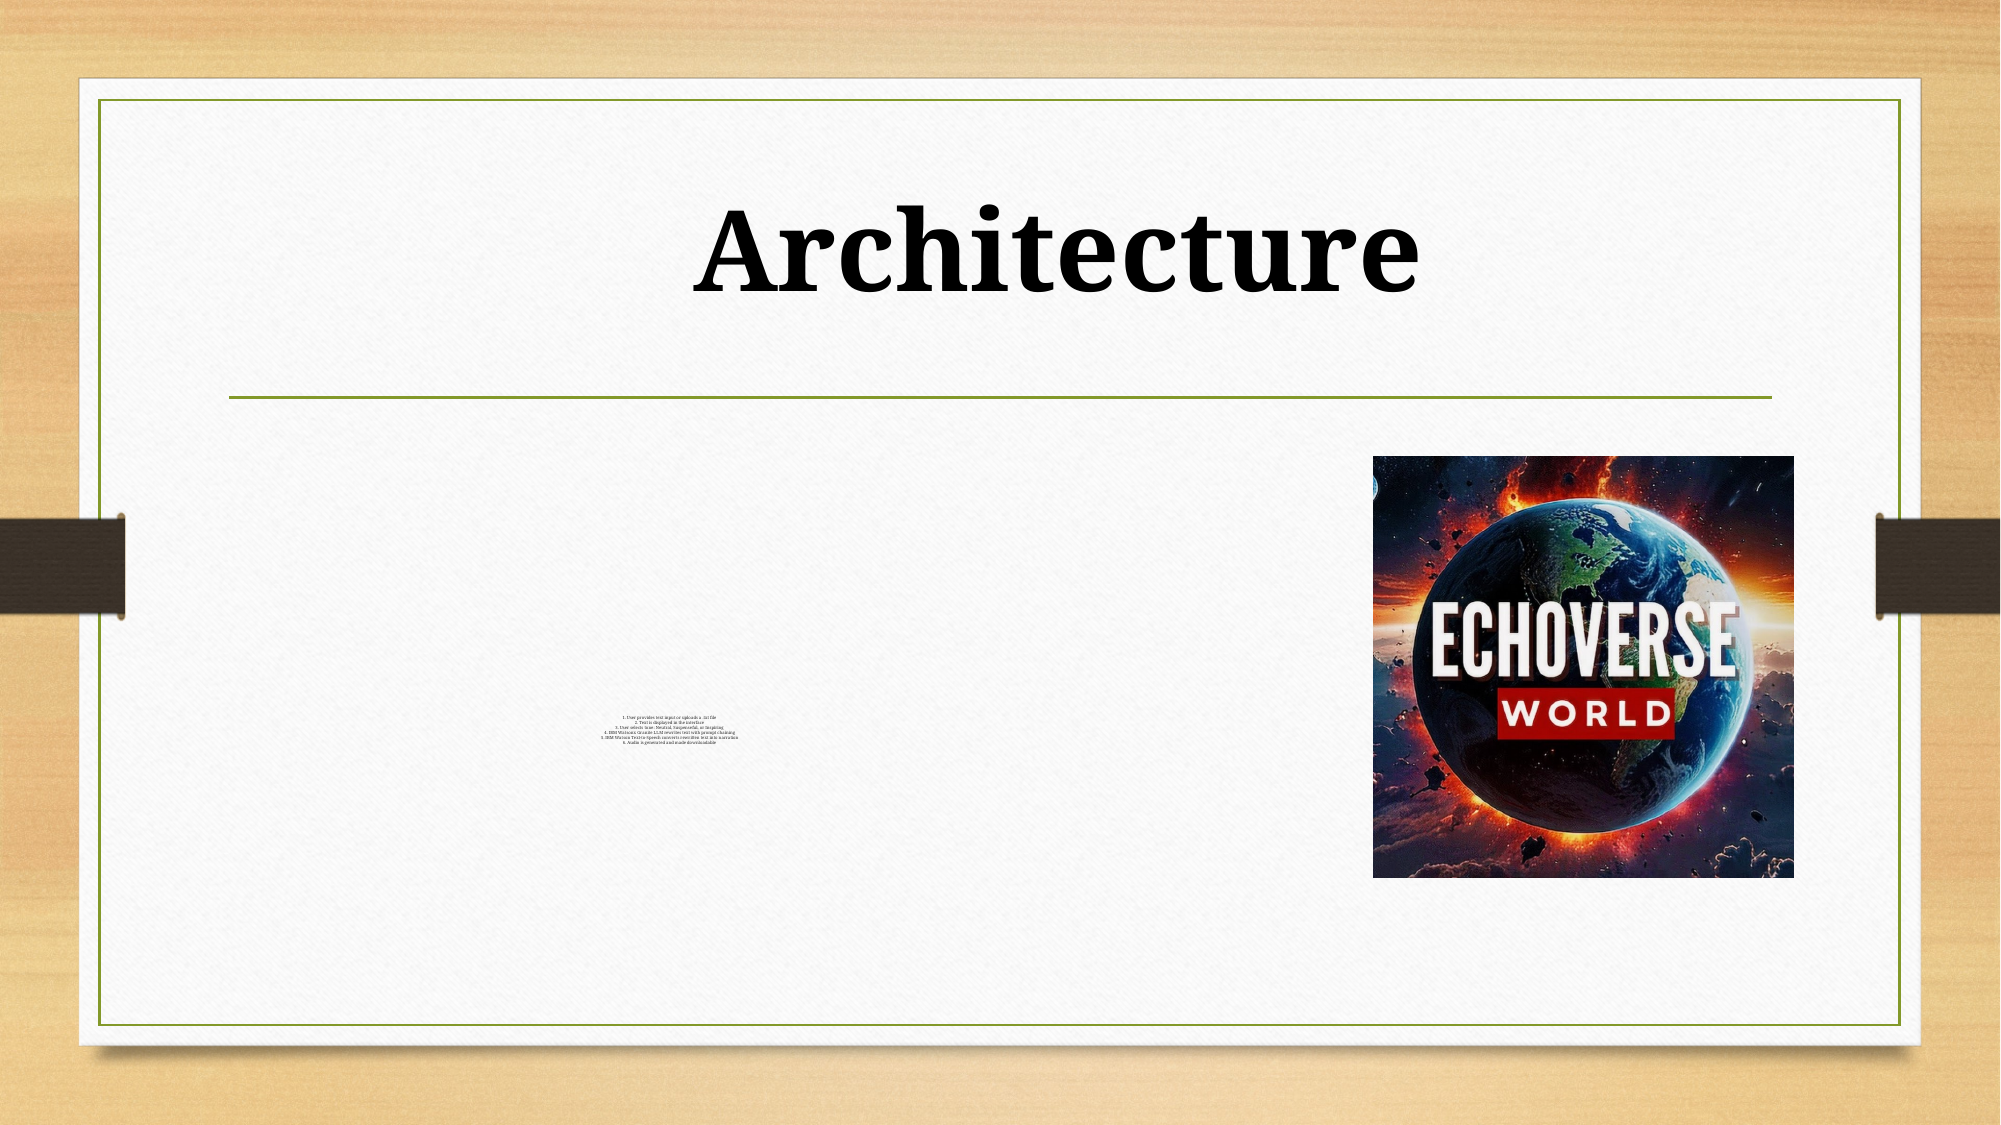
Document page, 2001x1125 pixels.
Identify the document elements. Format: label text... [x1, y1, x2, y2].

title 1. User provides text input or uploads a .txt file 2. Text is displayed in the interface 3. User selects tone: Neutral, Suspenseful, or Inspiring 4. IBM Watsonx Granite LLM rewrites text with prompt chaining 5. IBM Watson Text-to-Speech converts rewritten text into narration 6. Audio is generated and made downloadable [374, 707, 964, 765]
text_box Architecture [678, 171, 1584, 322]
picture [0, 0, 2001, 1125]
